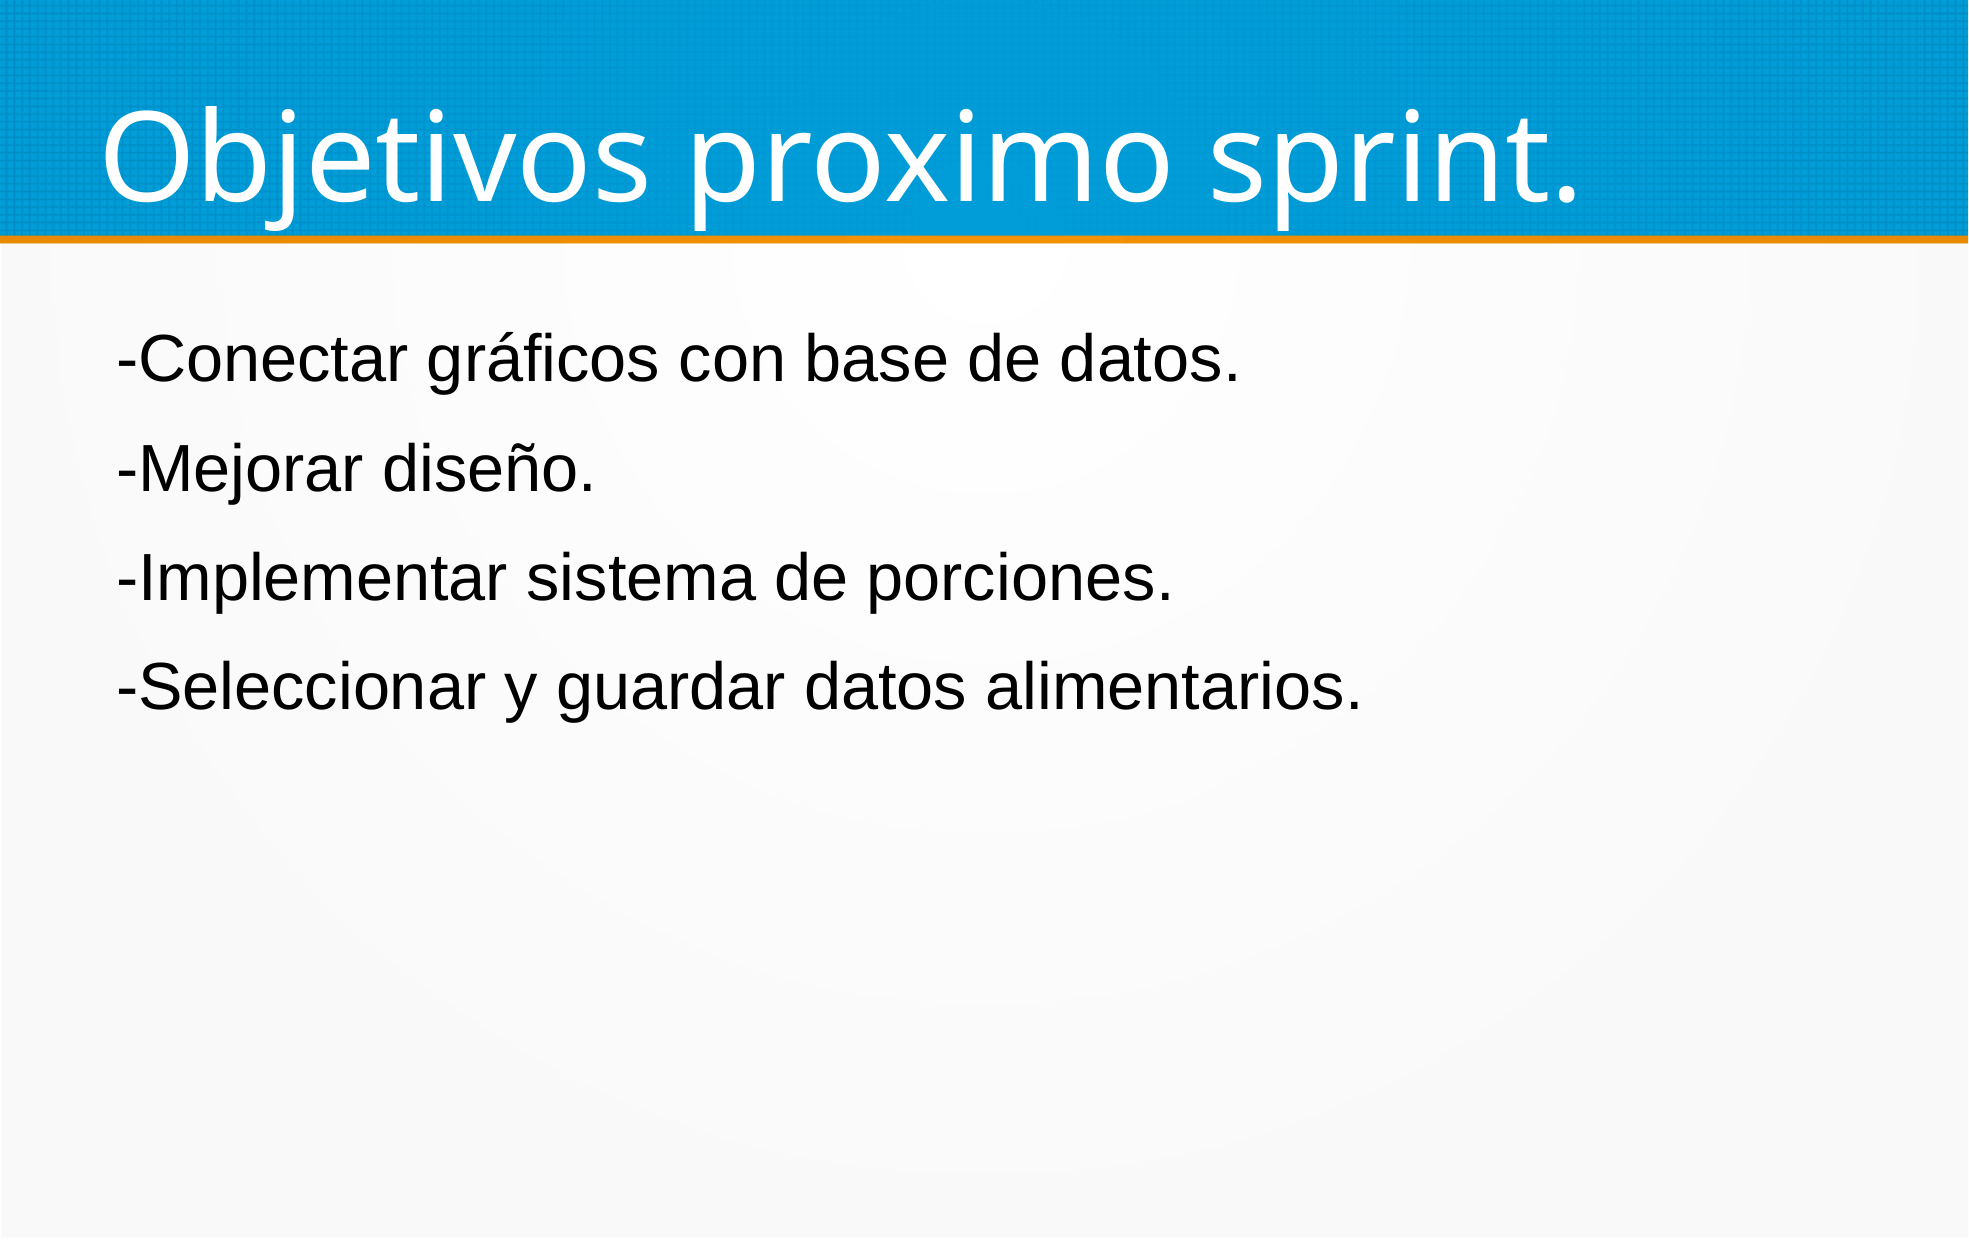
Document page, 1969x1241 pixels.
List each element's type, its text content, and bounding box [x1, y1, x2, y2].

list -Conectar gráficos con base de datos. -Mejorar diseño. -Implementar sistema de porciones. -Seleccionar y guardar datos alimentarios. [98, 315, 1860, 1080]
title Objetivos proximo sprint. [98, 19, 1870, 227]
picture [0, 236, 1969, 1241]
